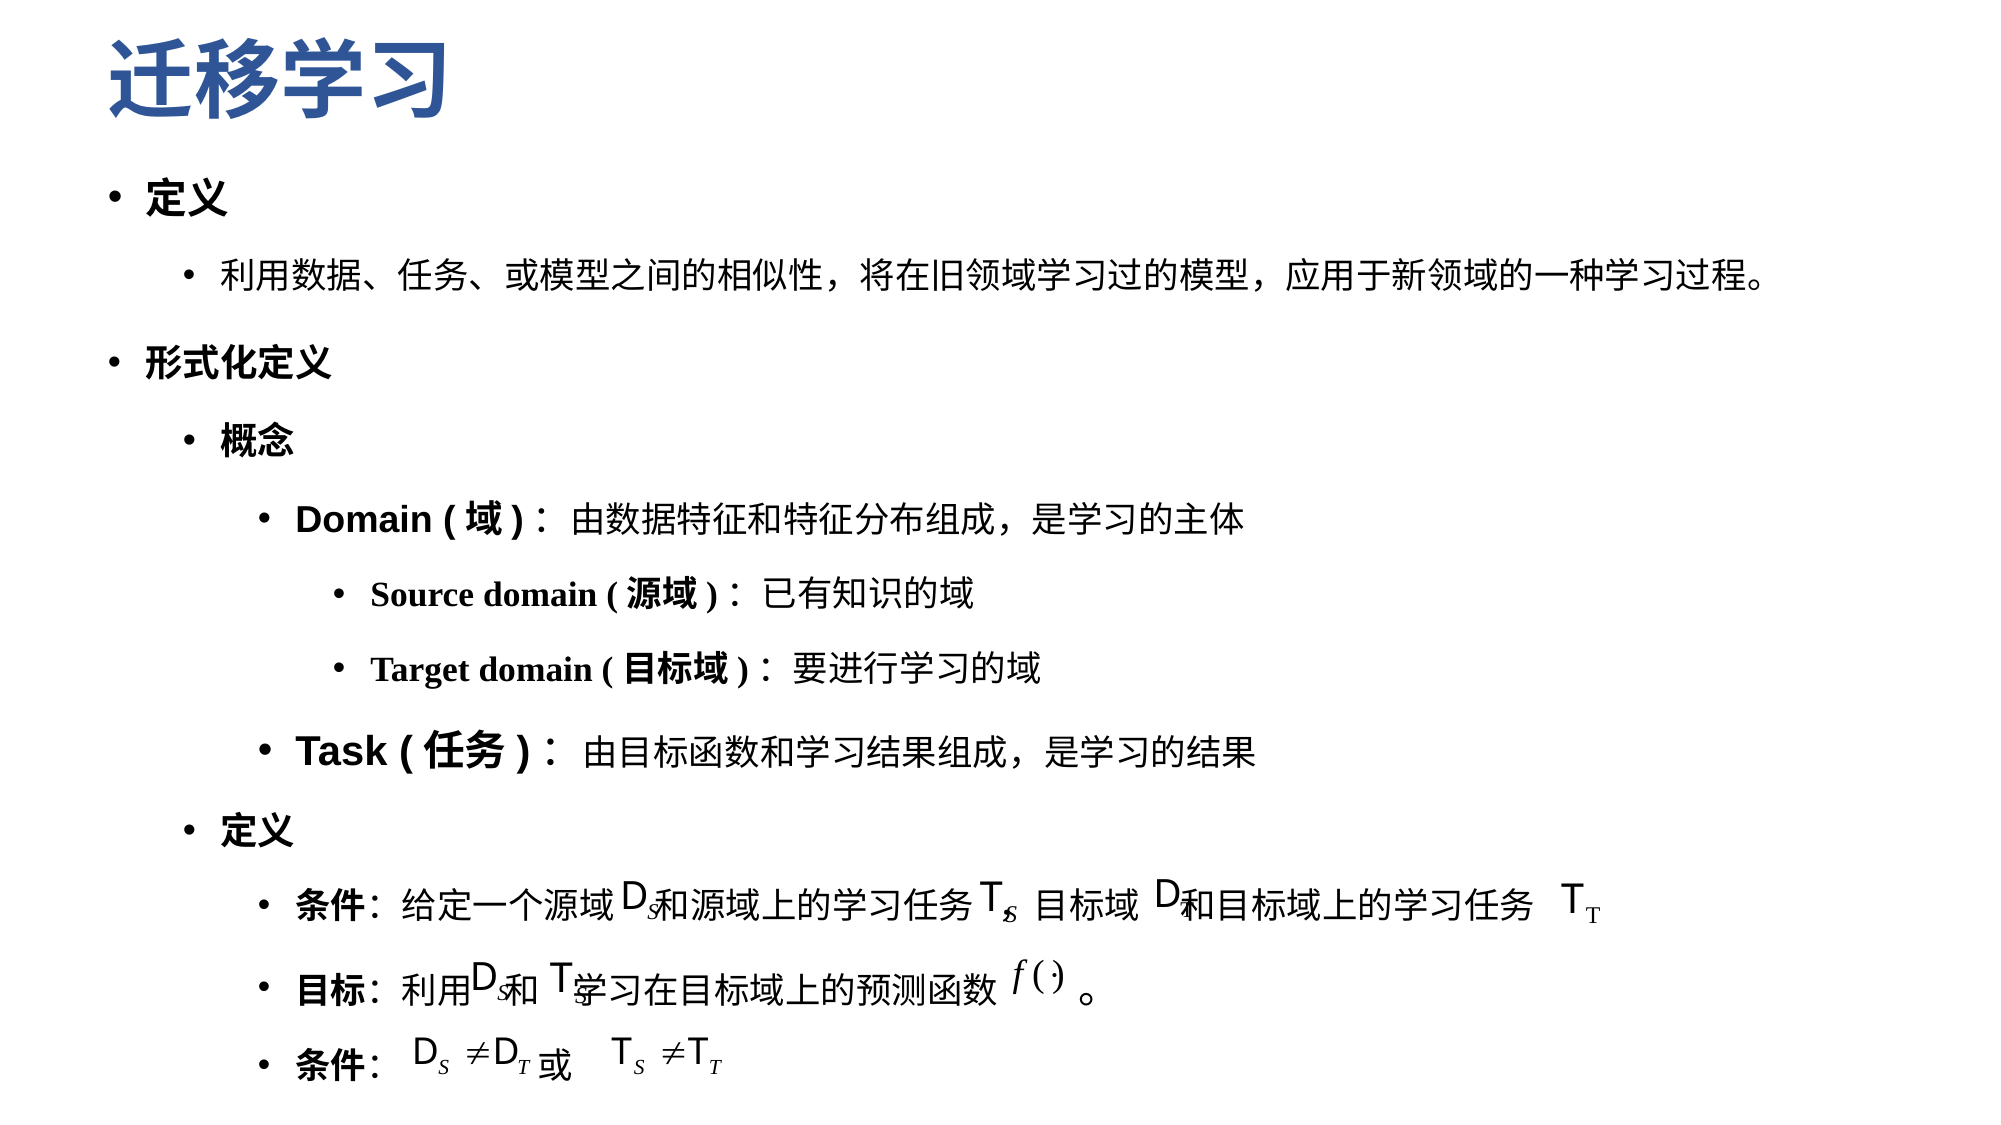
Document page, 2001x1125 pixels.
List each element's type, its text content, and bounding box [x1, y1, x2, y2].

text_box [606, 1027, 730, 1084]
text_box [406, 1027, 583, 1084]
title 迁移学习 [92, 28, 1818, 138]
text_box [463, 951, 520, 1010]
list 定义 利用数据、任务、或模型之间的相似性，将在旧领域学习过的模型，应用于新领域的一种学习过程。 形式化定义 概念 Domain (域)：由数据特征和特征分布组成，是学习的主体 Source domain (源域)：已有知识的域 Target domain (目标域)：要进行学习的域 Task (任务)：由目标函数和学习结果组成，是学习的结果 定义 条件：给定一个源域 和源域上的学习任务 ，目标域 和目标域上的学习任务 目标：利用 和 学习在目标域上的预测函数 。 条件： 或 [92, 138, 1961, 1121]
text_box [1555, 871, 1608, 934]
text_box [614, 870, 670, 929]
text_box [974, 870, 1037, 936]
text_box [544, 951, 607, 1017]
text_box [1147, 868, 1203, 928]
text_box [999, 951, 1073, 1003]
